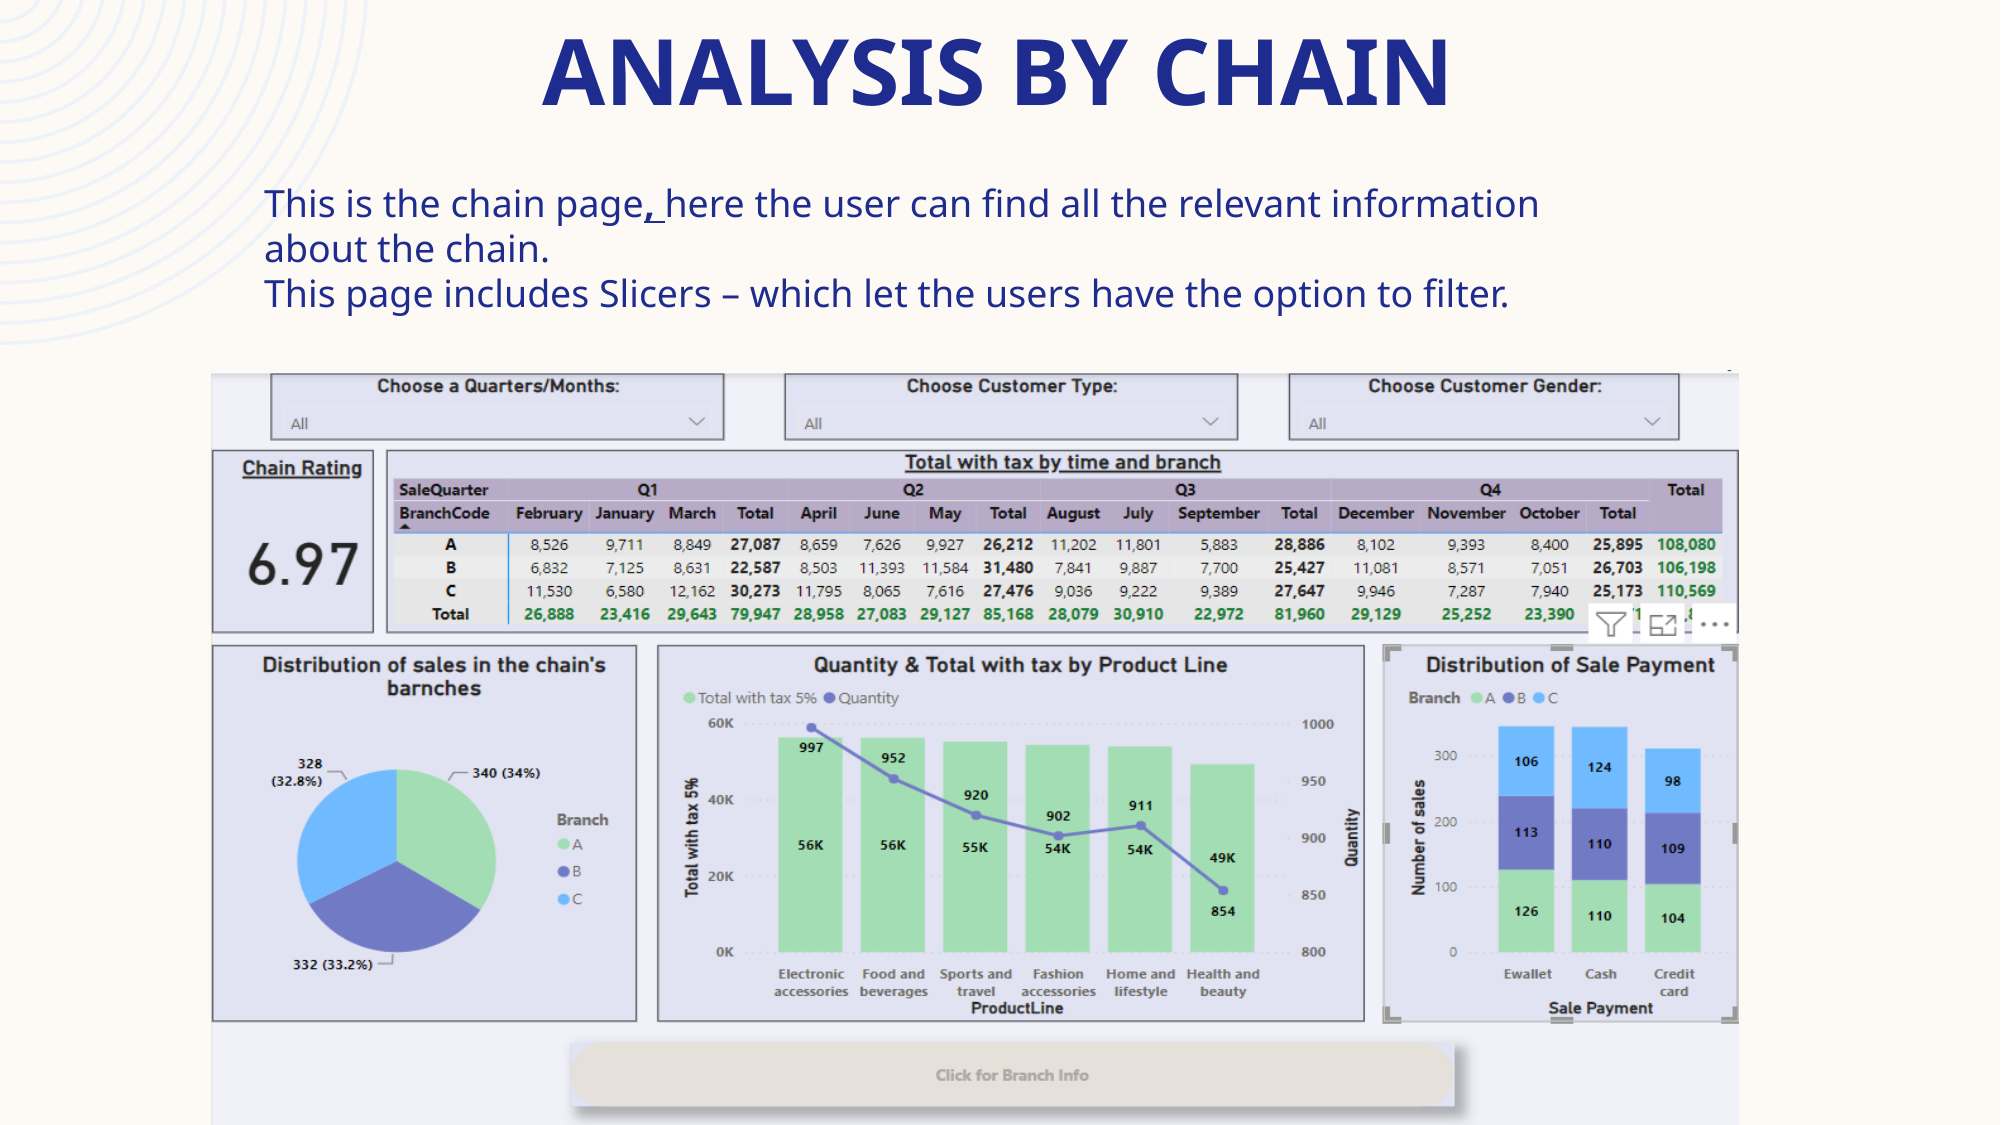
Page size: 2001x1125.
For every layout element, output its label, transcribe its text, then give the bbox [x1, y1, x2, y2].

title Analysis by CHAIN [123, 6, 1874, 133]
slide_number This is the chain page, here the user can find all the relevant information about the chain. This page includes Slicers – which let the users have the option to filter. [249, 167, 1668, 370]
picture [211, 370, 1739, 1125]
